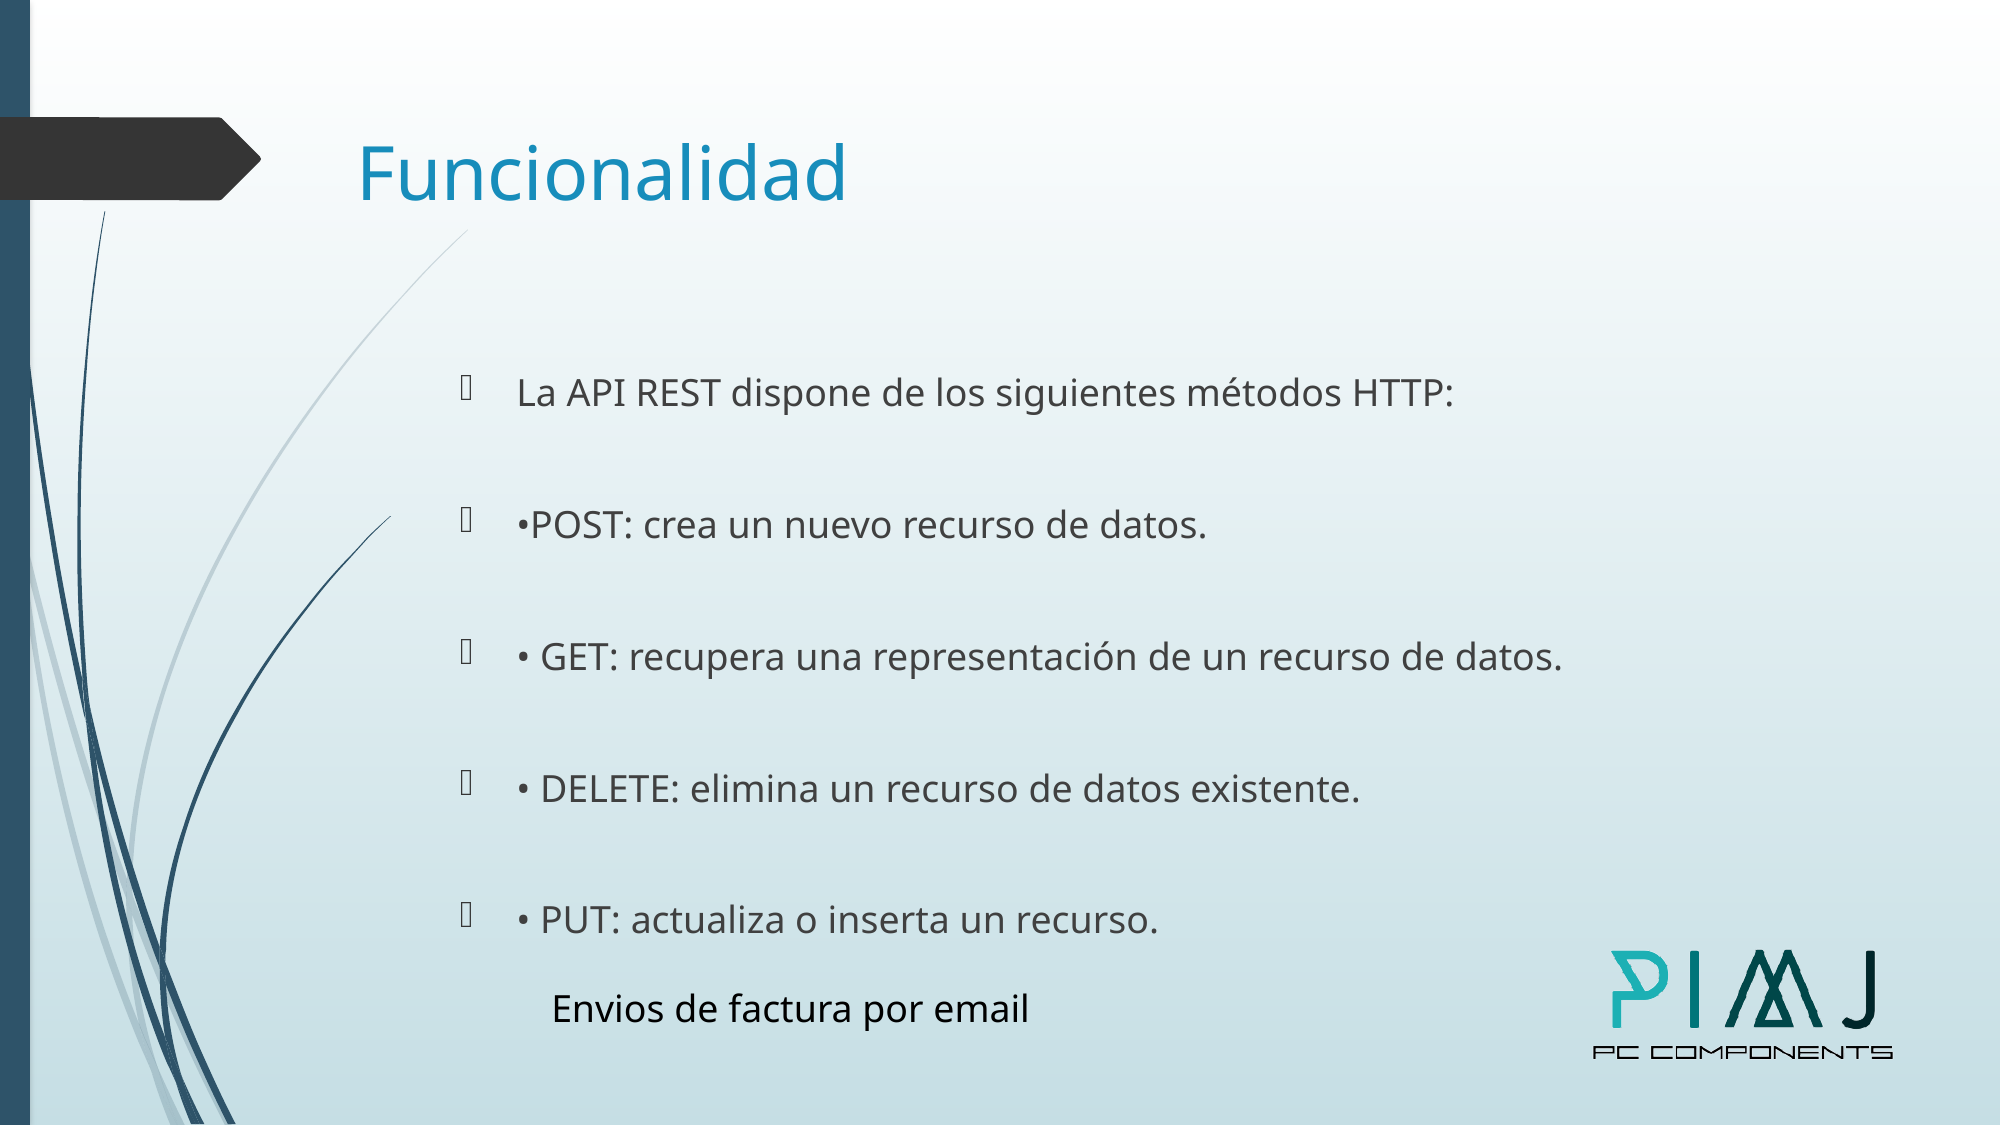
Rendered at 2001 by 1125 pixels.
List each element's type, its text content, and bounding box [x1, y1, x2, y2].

list La API REST dispone de los siguientes métodos HTTP: •POST: crea un nuevo recurso de datos. • GET: recupera una representación de un recurso de datos. • DELETE: elimina un recurso de datos existente. • PUT: actualiza o inserta un recurso. [444, 296, 1659, 963]
text_box Envios de factura por email [536, 977, 1150, 1037]
title Funcionalidad [341, 117, 1804, 328]
picture [1551, 876, 1933, 1125]
